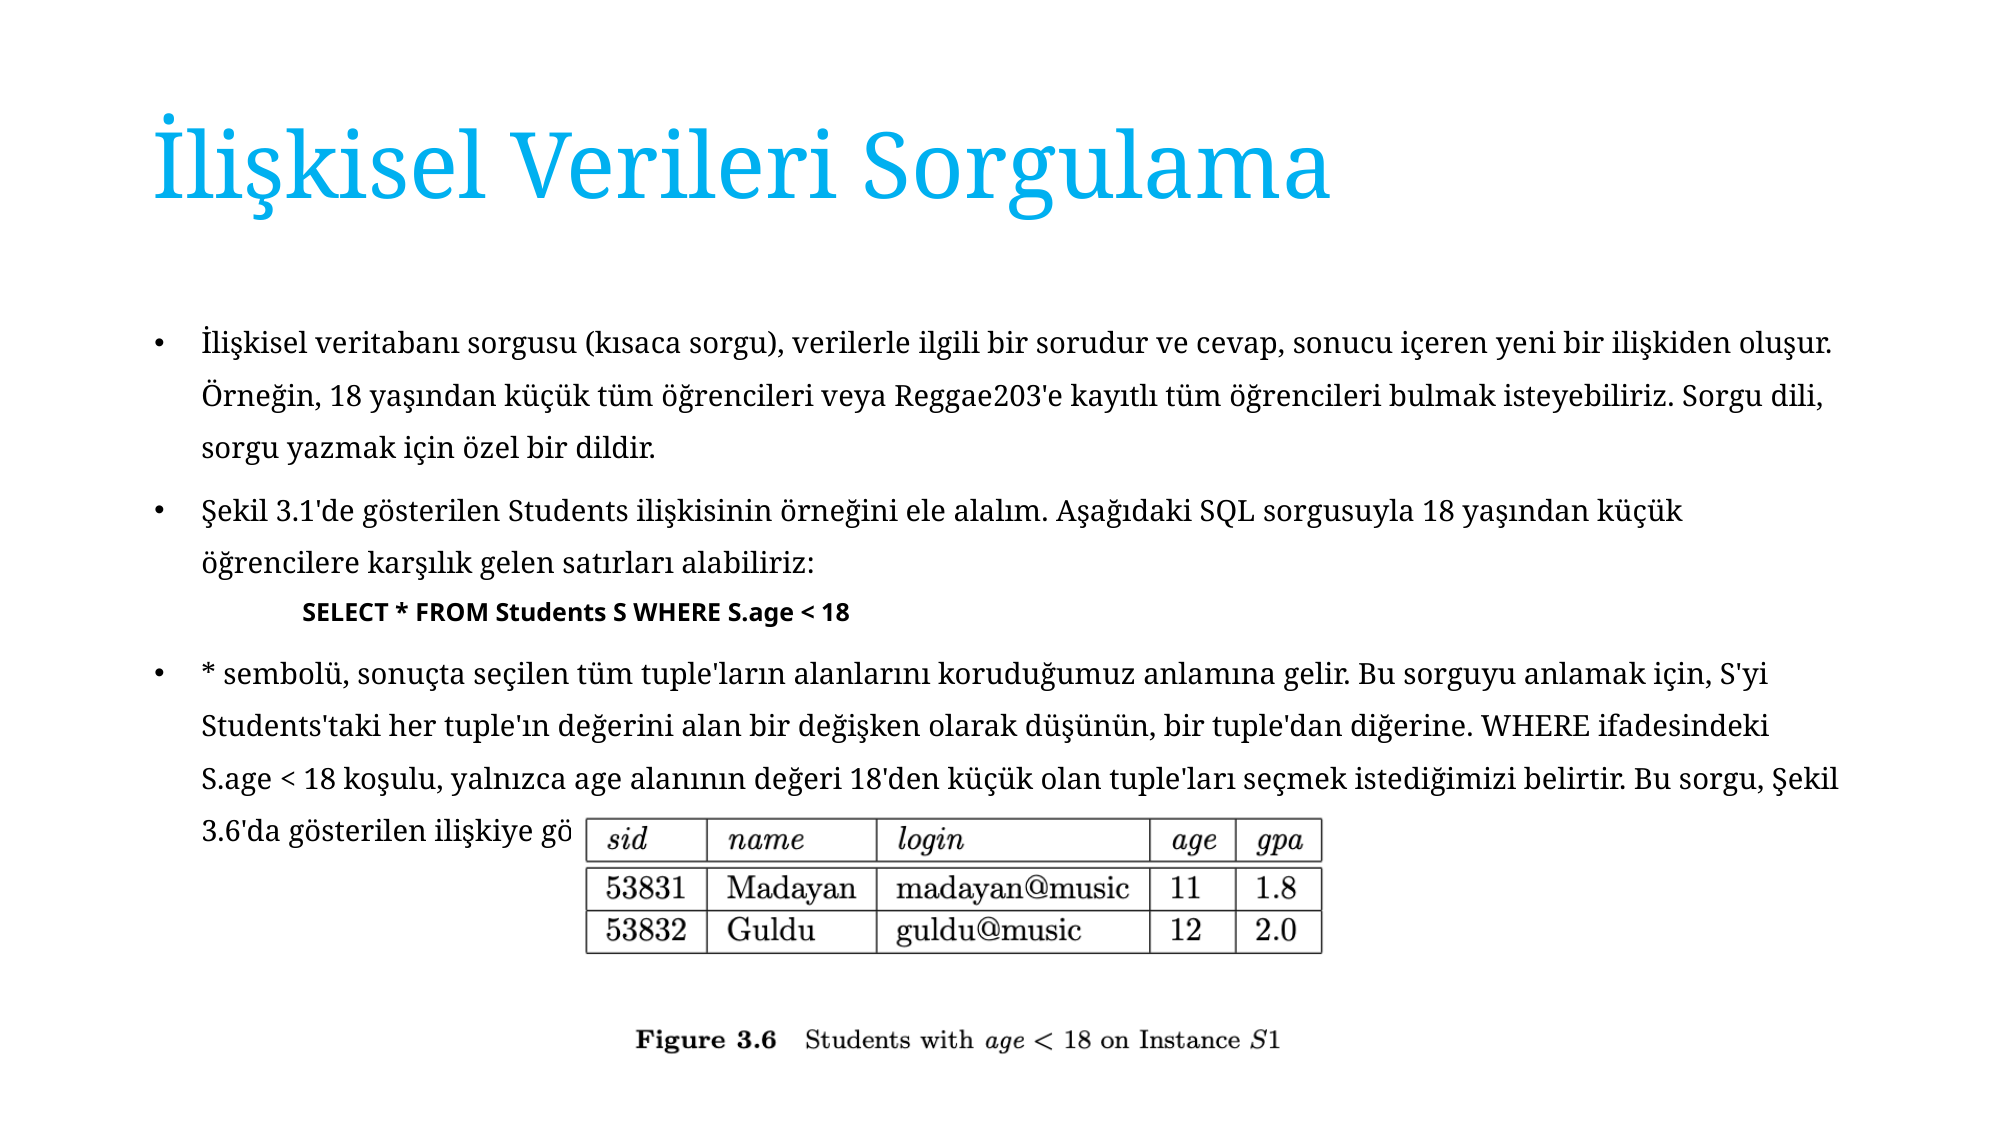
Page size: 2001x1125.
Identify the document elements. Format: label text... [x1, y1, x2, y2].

title İlişkisel Verileri Sorgulama [137, 59, 1863, 278]
list İlişkisel veritabanı sorgusu (kısaca sorgu), verilerle ilgili bir sorudur ve cevap, sonucu içeren yeni bir ilişkiden oluşur. Örneğin, 18 yaşından küçük tüm öğrencileri veya Reggae203'e kayıtlı tüm öğrencileri bulmak isteyebiliriz. Sorgu dili, sorgu yazmak için özel bir dildir. Şekil 3.1'de gösterilen Students ilişkisinin örneğini ele alalım. Aşağıdaki SQL sorgusuyla 18 yaşından küçük öğrencilere karşılık gelen satırları alabiliriz: SELECT * FROM Students S WHERE S.age < 18 * sembolü, sonuçta seçilen tüm tuple'ların alanlarını koruduğumuz anlamına gelir. Bu sorguyu anlamak için, S'yi Students'taki her tuple'ın değerini alan bir değişken olarak düşünün, bir tuple'dan diğerine. WHERE ifadesindeki S.age < 18 koşulu, yalnızca age alanının değeri 18'den küçük olan tuple'ları seçmek istediğimizi belirtir. Bu sorgu, Şekil 3.6'da gösterilen ilişkiye göre değerlendirilir. [137, 299, 1863, 1014]
picture [571, 804, 1339, 1066]
